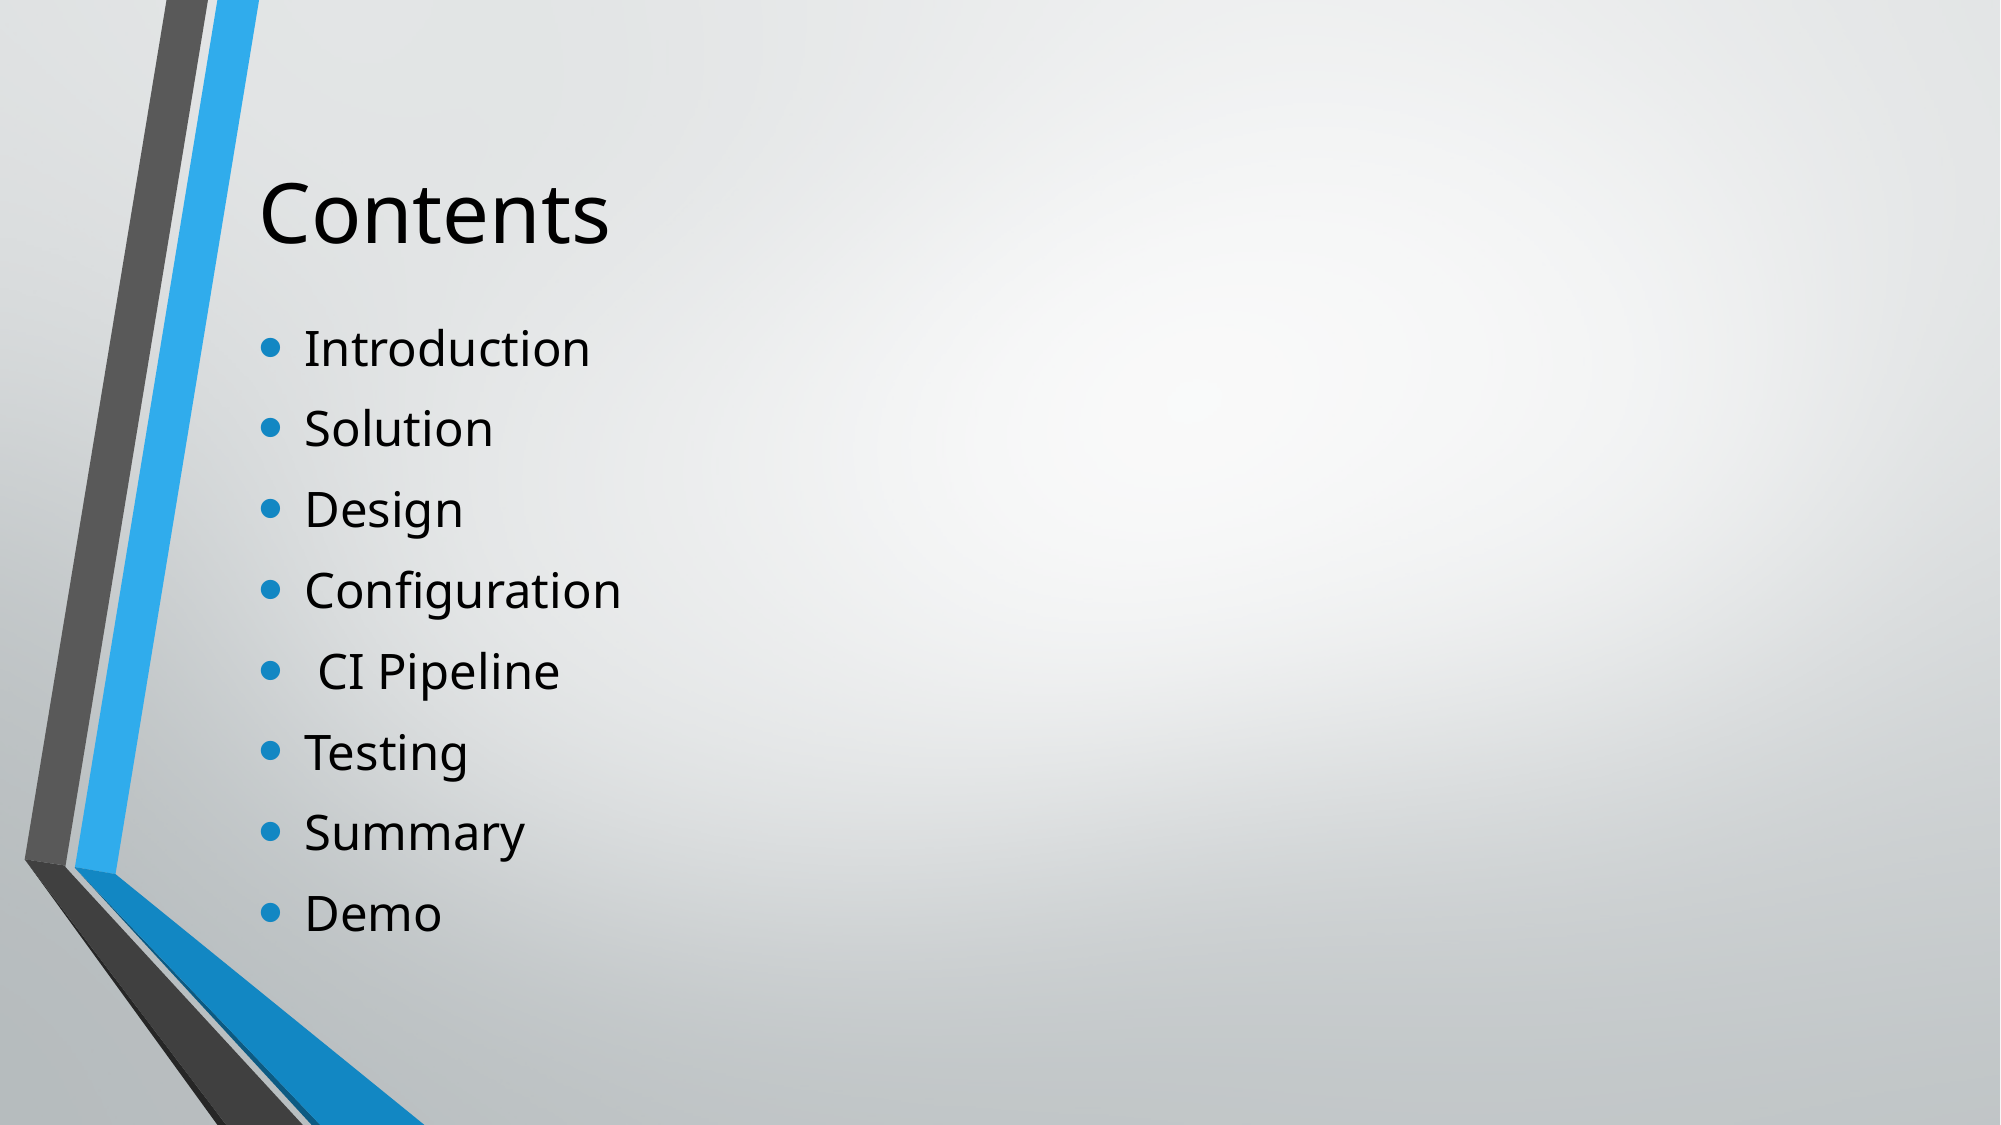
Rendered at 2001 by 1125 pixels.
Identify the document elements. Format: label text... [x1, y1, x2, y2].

list Introduction Solution Design Configuration CI Pipeline Testing Summary Demo [243, 307, 741, 951]
title Contents [243, 112, 641, 307]
